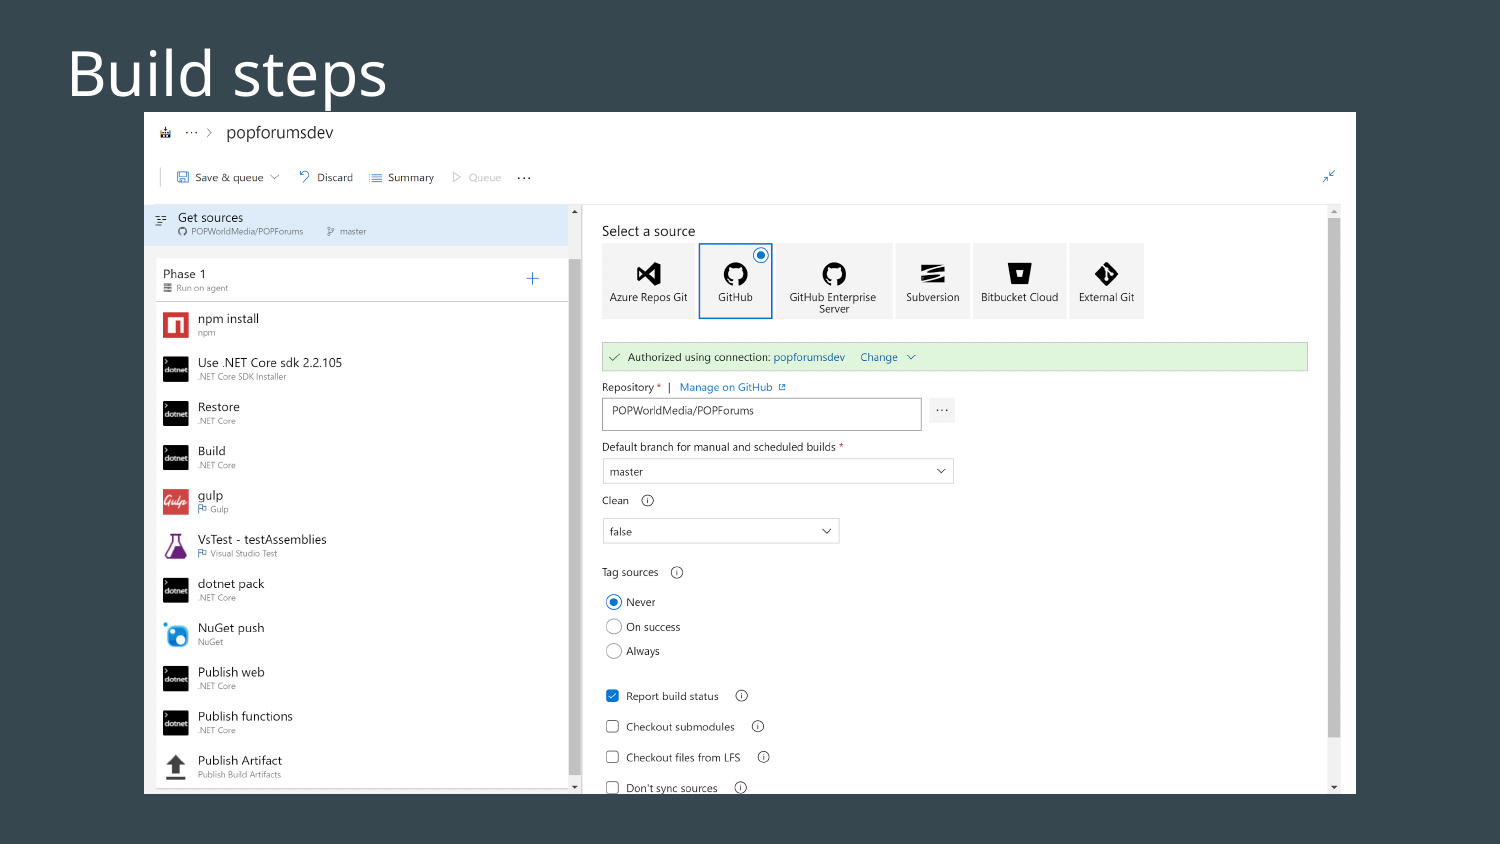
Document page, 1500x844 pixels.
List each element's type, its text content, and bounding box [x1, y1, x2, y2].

title Build steps [51, 18, 1449, 113]
picture [144, 112, 1356, 794]
